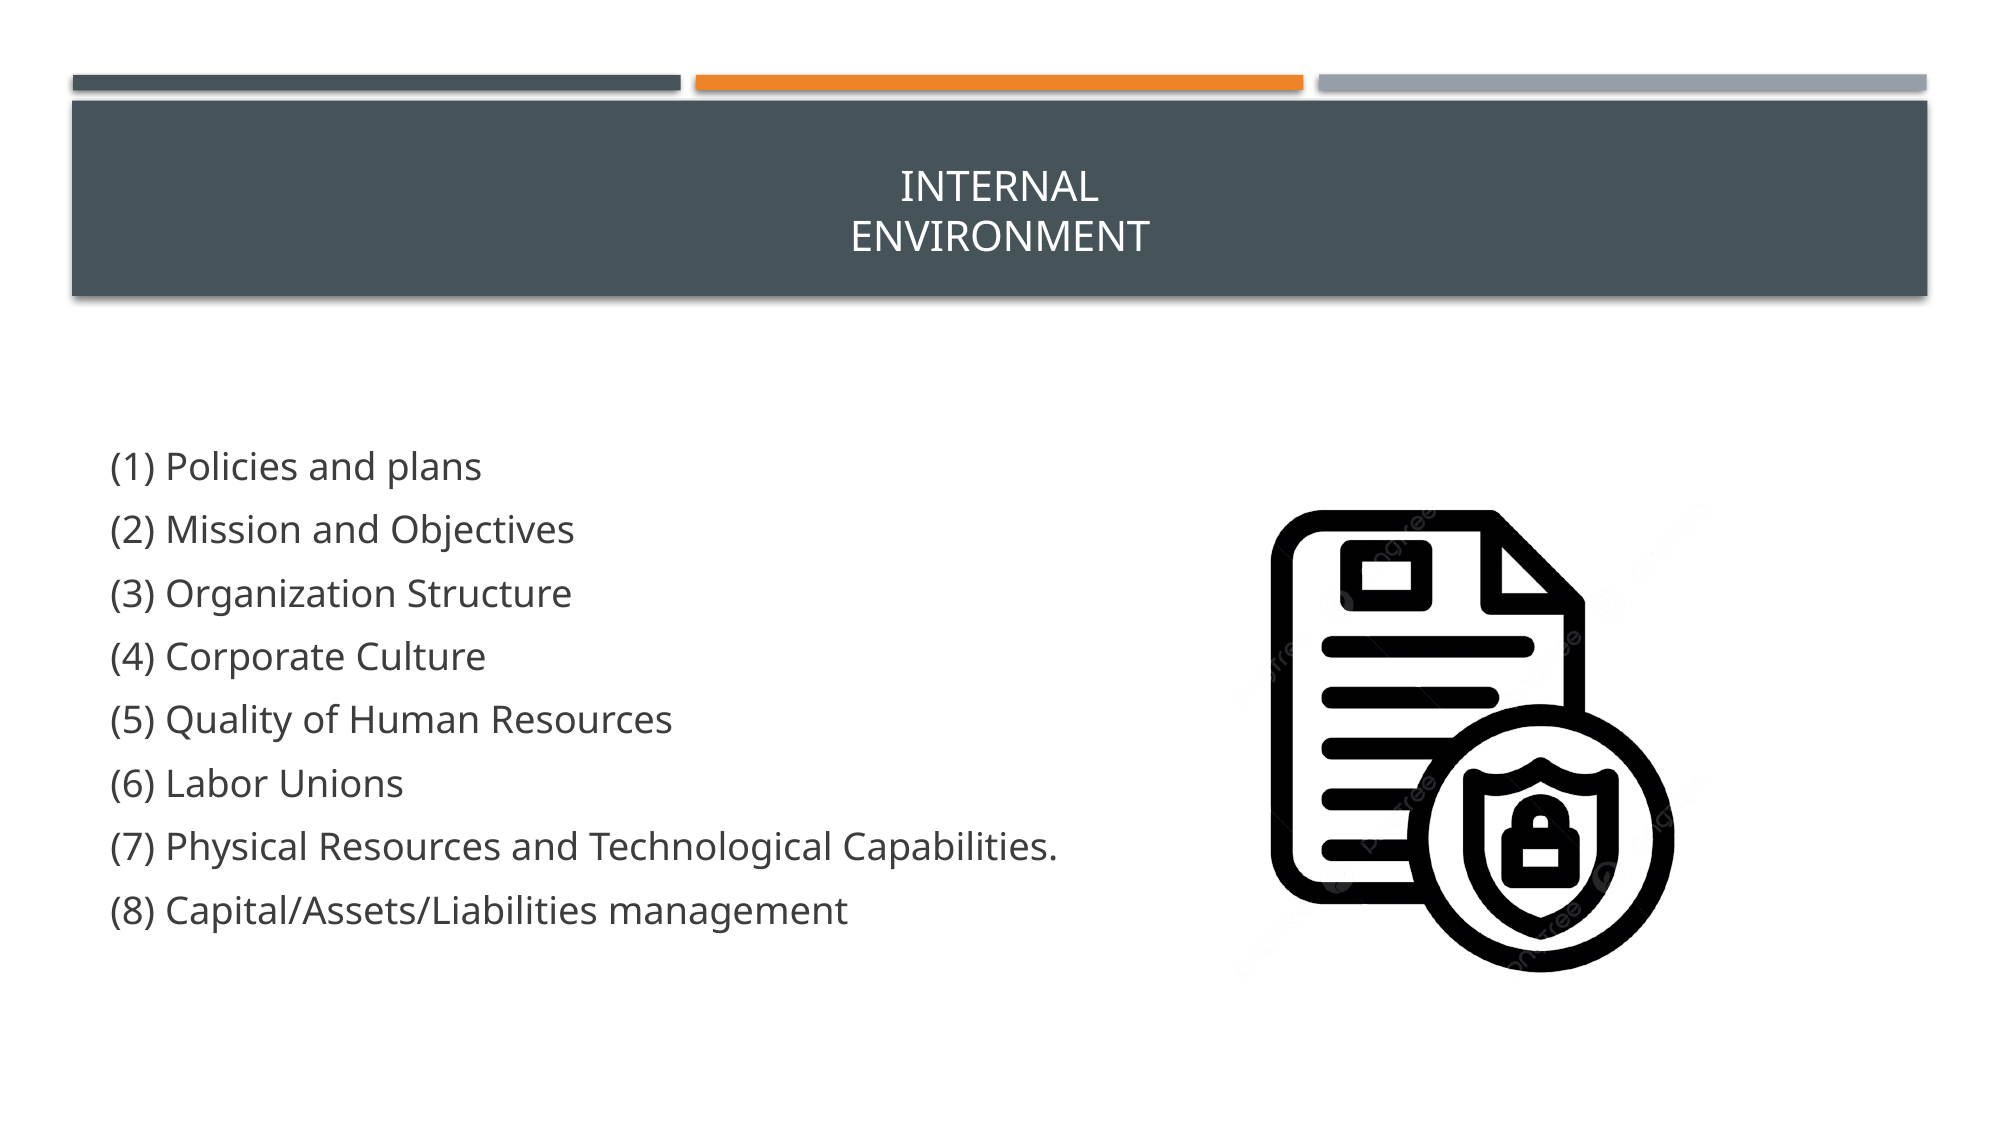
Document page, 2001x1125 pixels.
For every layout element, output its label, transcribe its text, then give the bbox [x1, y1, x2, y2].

title Internal environment [95, 151, 1905, 318]
picture [1202, 470, 1744, 1012]
list (1) Policies and plans (2) Mission and Objectives (3) Organization Structure (4) Corporate Culture (5) Quality of Human Resources (6) Labor Unions (7) Physical Resources and Technological Capabilities. (8) Capital/Assets/Liabilities management [95, 357, 1084, 962]
